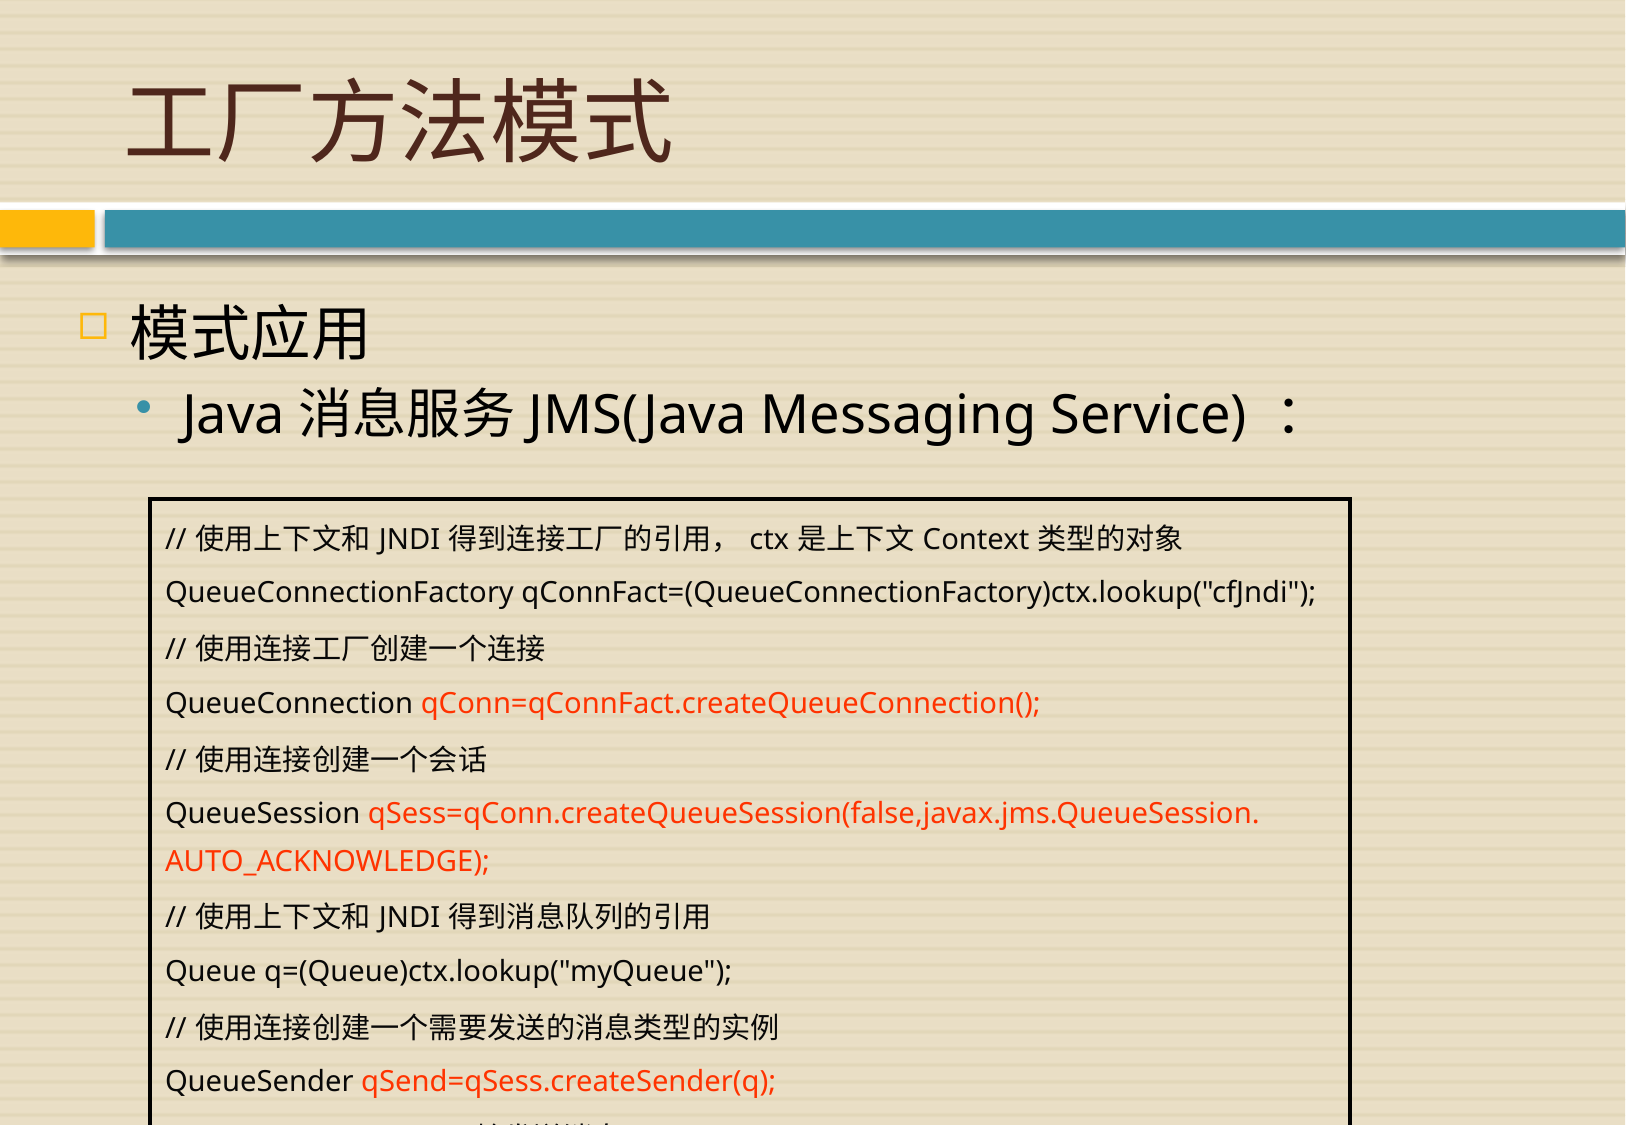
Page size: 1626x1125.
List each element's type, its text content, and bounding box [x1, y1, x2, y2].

table_header //使用上下文和JNDI得到连接工厂的引用，ctx是上下文Context类型的对象 QueueConnectionFactory qConnFact=(QueueConnectionFactory)ctx.lookup("cfJndi"); //使用连接工厂创建一个连接 QueueConnection qConn=qConnFact.createQueueConnection(); //使用连接创建一个会话 QueueSession qSess=qConn.createQueueSession(false,javax.jms.QueueSession. AUTO_ACKNOWLEDGE); //使用上下文和JNDI得到消息队列的引用 Queue q=(Queue)ctx.lookup("myQueue"); //使用连接创建一个需要发送的消息类型的实例 QueueSender qSend=qSess.createSender(q); System.out.println("开始发送消息......"); [152, 501, 1348, 1125]
text_box 模式应用 Java消息服务JMS(Java Messaging Service) ： [62, 287, 1438, 963]
title 工厂方法模式 [108, 37, 1558, 200]
